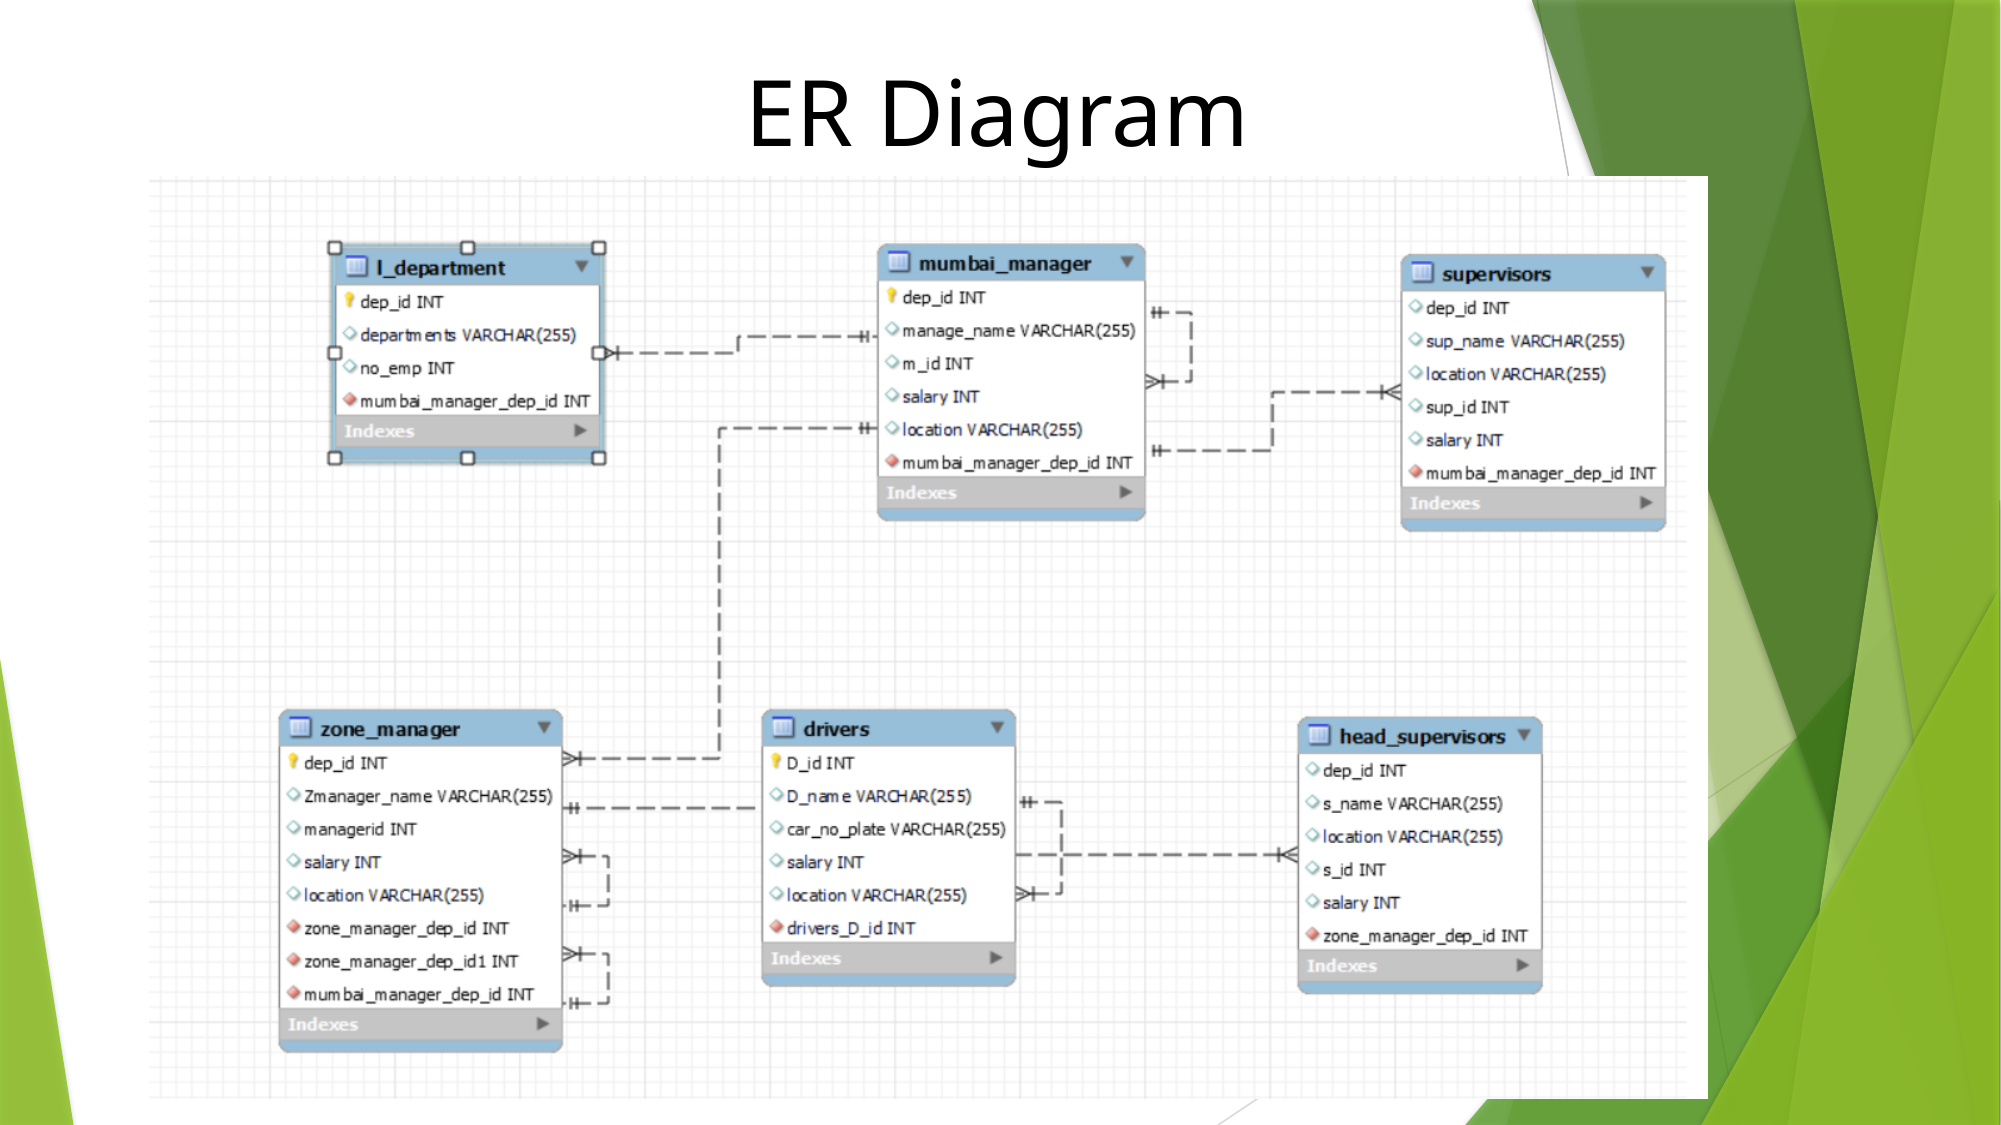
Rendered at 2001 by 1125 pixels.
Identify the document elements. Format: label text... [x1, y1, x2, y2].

text_box ER Diagram [137, 60, 1863, 198]
picture [148, 176, 1709, 1100]
